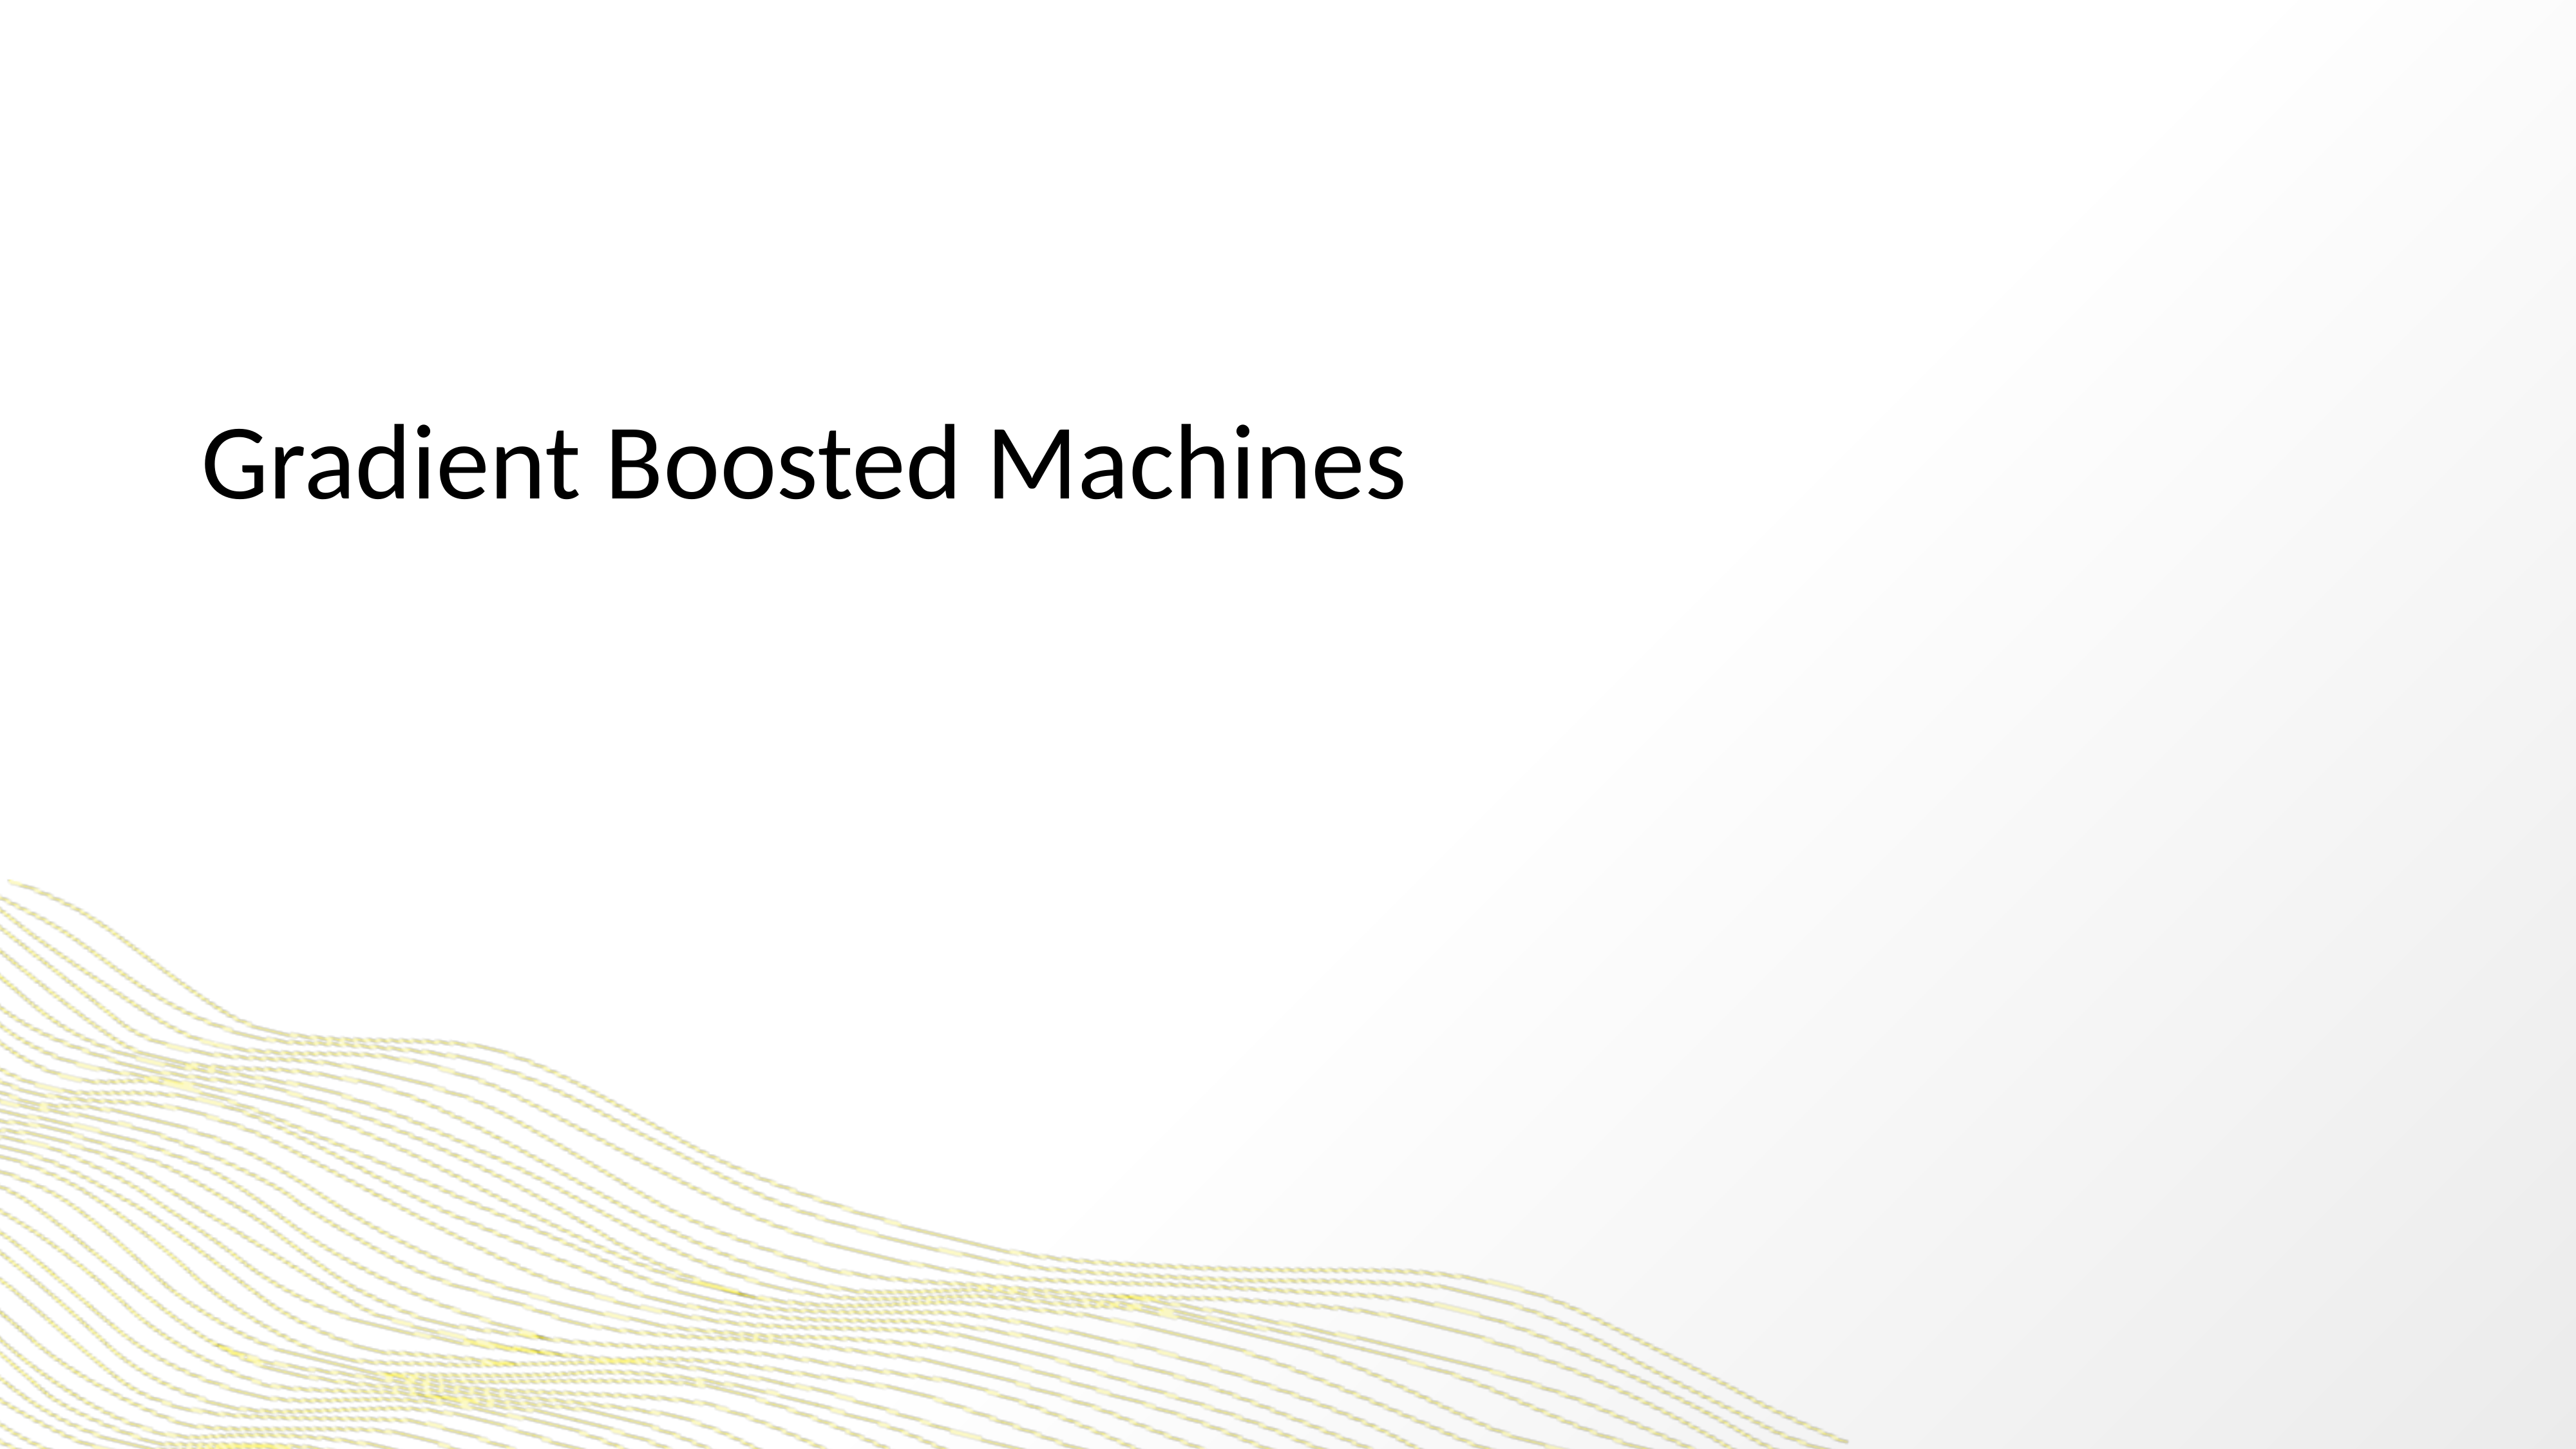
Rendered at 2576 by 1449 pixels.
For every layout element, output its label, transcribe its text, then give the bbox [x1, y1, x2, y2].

text_box Gradient Boosted Machines [196, 386, 1472, 526]
picture [0, 879, 1878, 1449]
